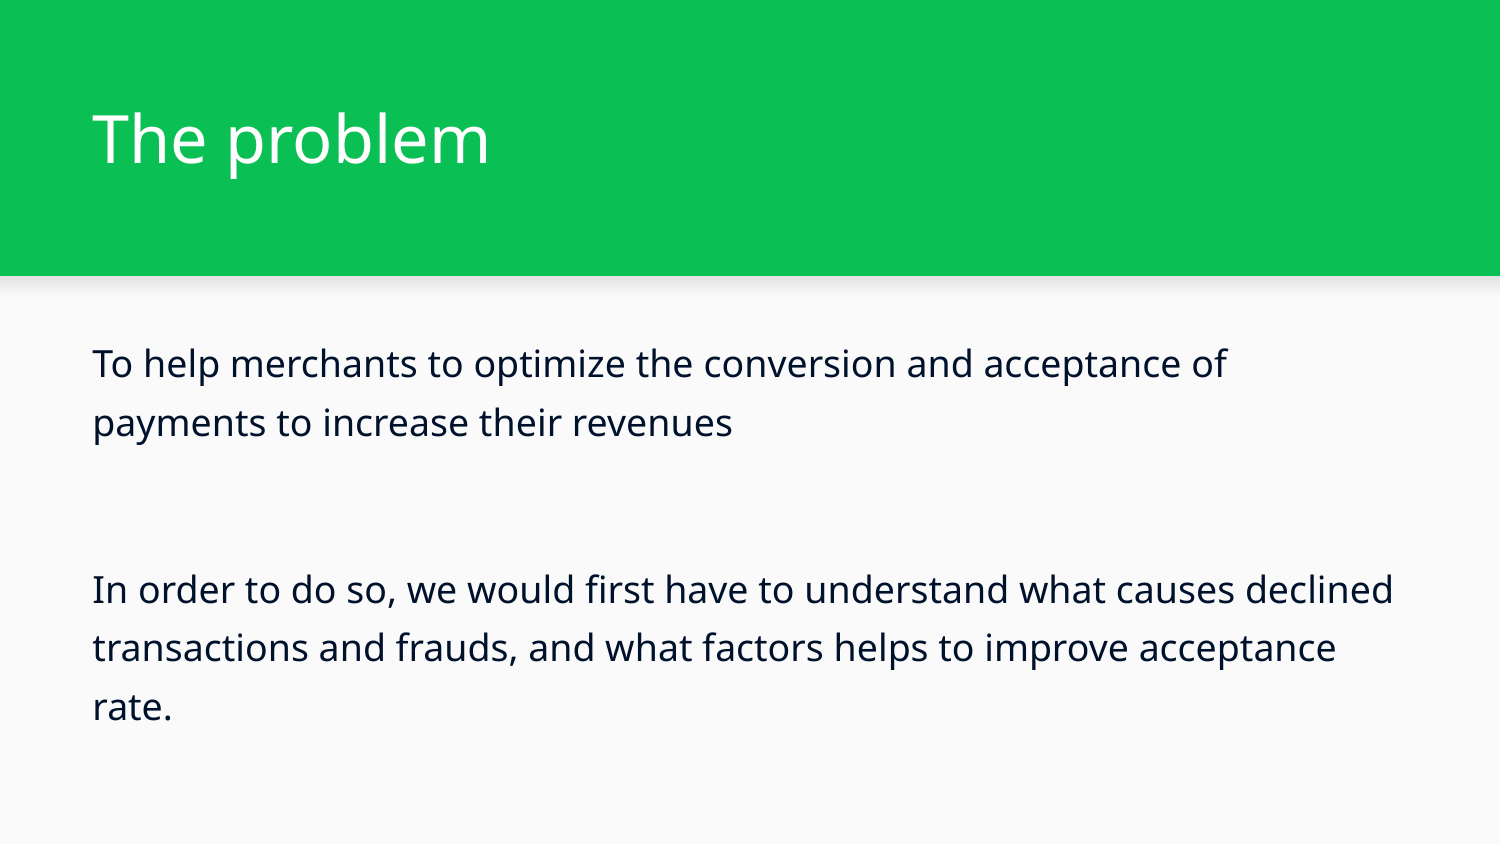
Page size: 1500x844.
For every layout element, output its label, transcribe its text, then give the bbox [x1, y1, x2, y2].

list To help merchants to optimize the conversion and acceptance of payments to increase their revenues In order to do so, we would first have to understand what causes declined transactions and frauds, and what factors helps to improve acceptance rate. [77, 314, 1427, 760]
title The problem [77, 72, 1427, 199]
